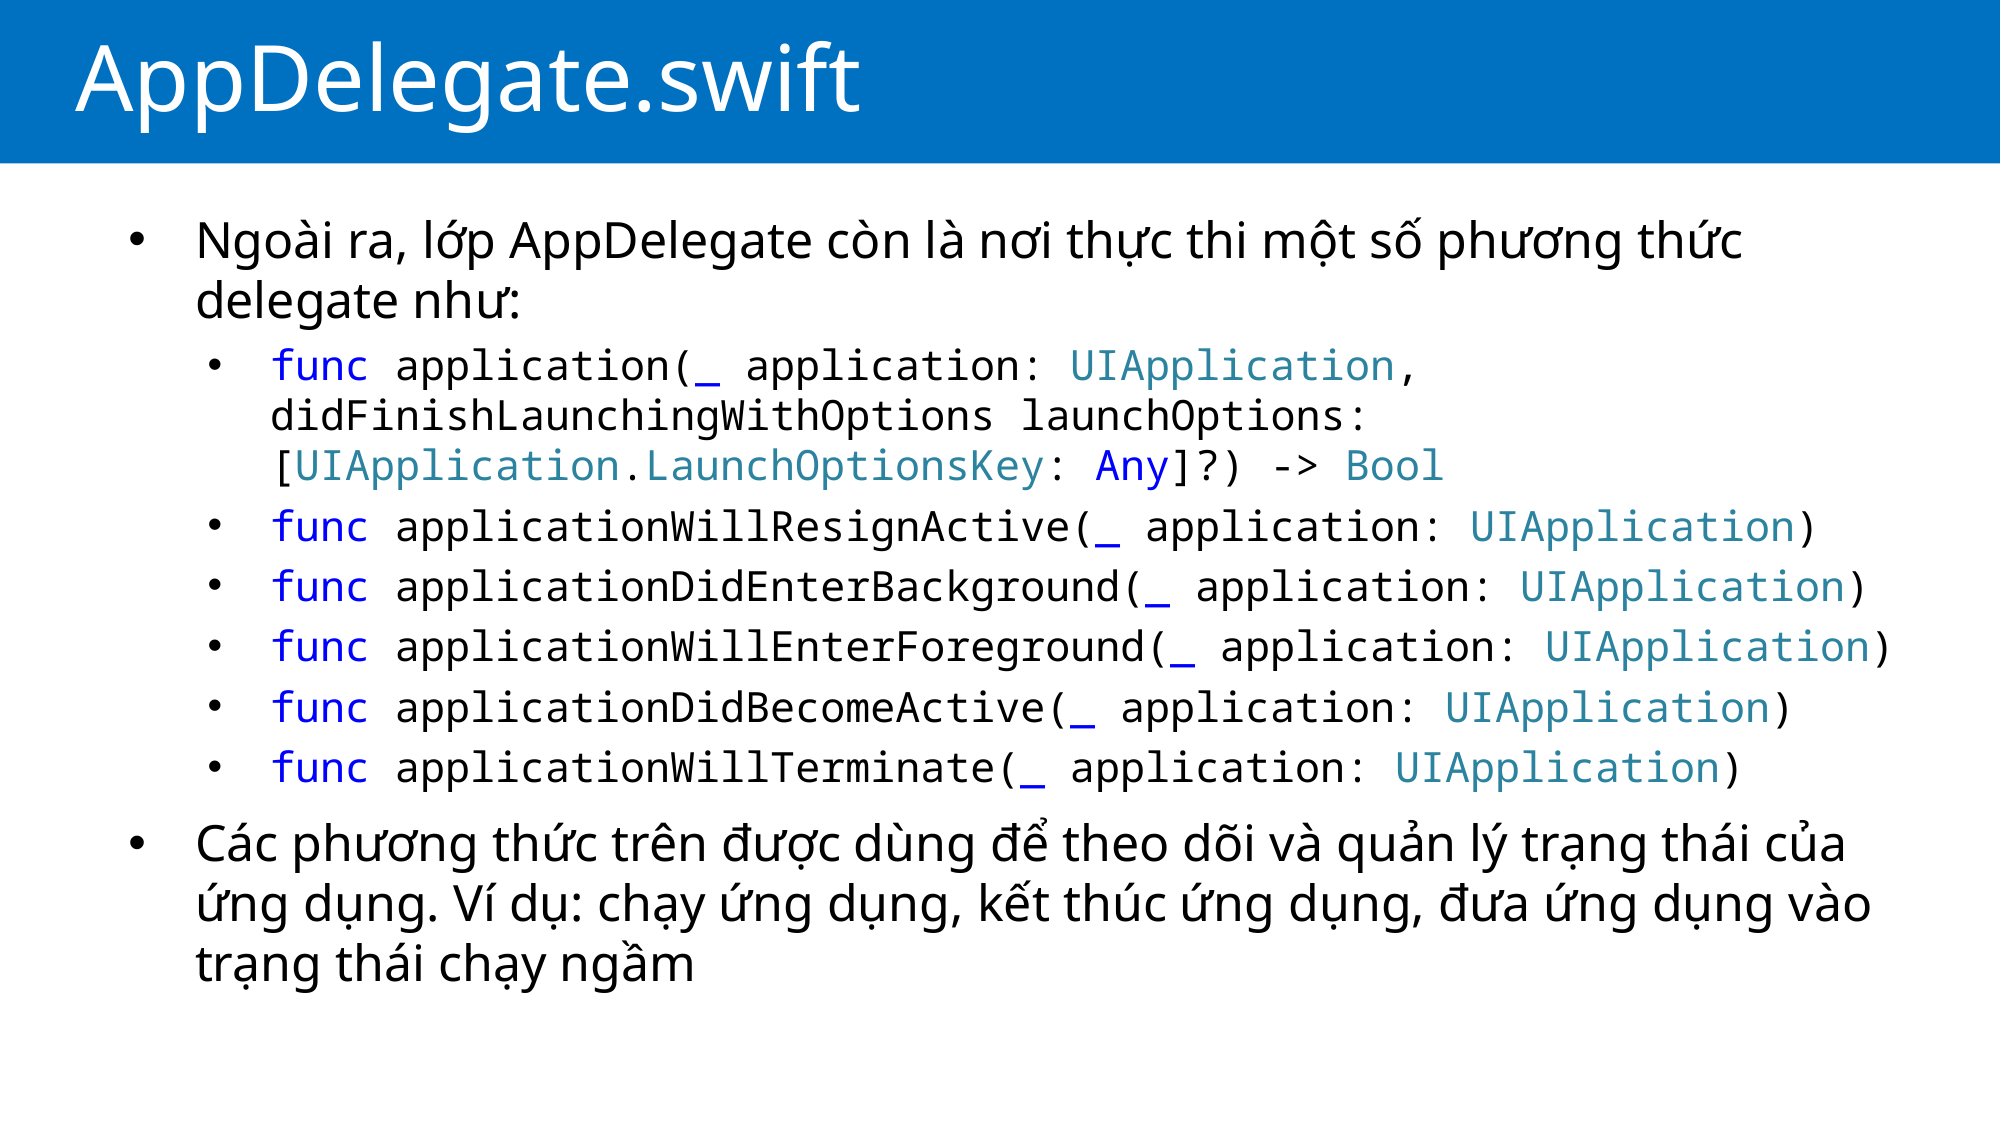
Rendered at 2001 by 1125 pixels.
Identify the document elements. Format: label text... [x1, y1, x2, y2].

list Ngoài ra, lớp AppDelegate còn là nơi thực thi một số phương thức delegate như: func application(_ application: UIApplication, didFinishLaunchingWithOptions launchOptions: [UIApplication.LaunchOptionsKey: Any]?) -> Bool func applicationWillResignActive(_ application: UIApplication) func applicationDidEnterBackground(_ application: UIApplication) func applicationWillEnterForeground(_ application: UIApplication) func applicationDidBecomeActive(_ application: UIApplication) func applicationWillTerminate(_ application: UIApplication) Các phương thức trên được dùng để theo dõi và quản lý trạng thái của ứng dụng. Ví dụ: chạy ứng dụng, kết thúc ứng dụng, đưa ứng dụng vào trạng thái chạy ngầm [0, 163, 2000, 1125]
title AppDelegate.swift [0, 0, 2000, 163]
